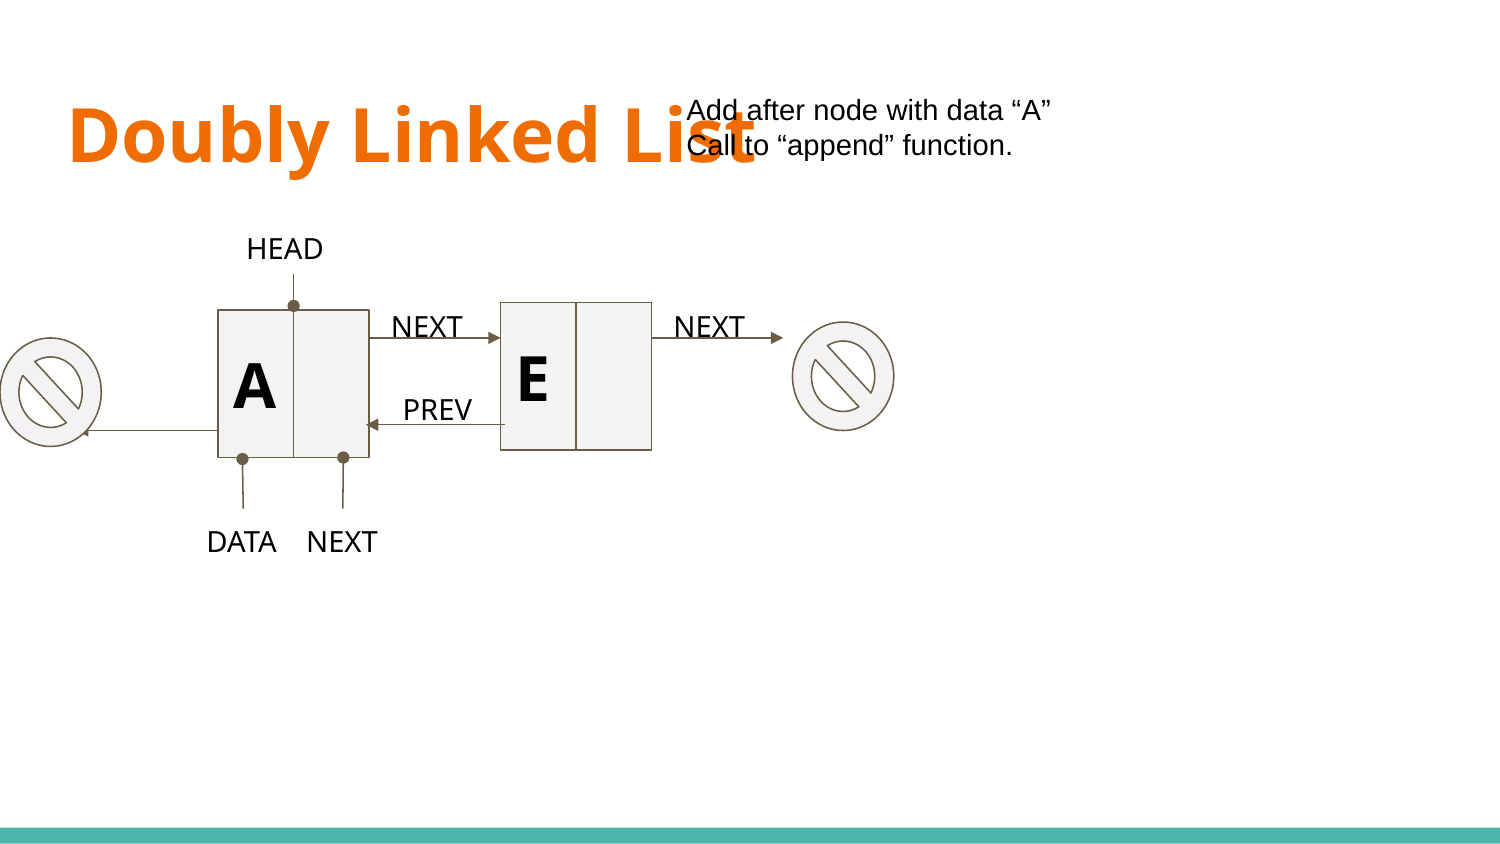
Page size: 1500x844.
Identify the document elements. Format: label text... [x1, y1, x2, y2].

text_box PREV [387, 376, 533, 409]
text_box E [577, 302, 652, 450]
text_box NEXT [658, 293, 804, 326]
text_box [0, 337, 102, 447]
text_box [792, 322, 894, 431]
text_box HEAD [231, 215, 376, 248]
text_box NEXT [375, 293, 521, 326]
title Doubly Linked List [51, 72, 1449, 189]
text_box A [218, 310, 291, 458]
text_box Add after node with data “A” Call to “append” function. [671, 76, 1191, 138]
text_box E [500, 302, 575, 450]
text_box DATA [191, 508, 291, 541]
text_box NEXT [291, 508, 396, 541]
text_box A [296, 310, 370, 458]
